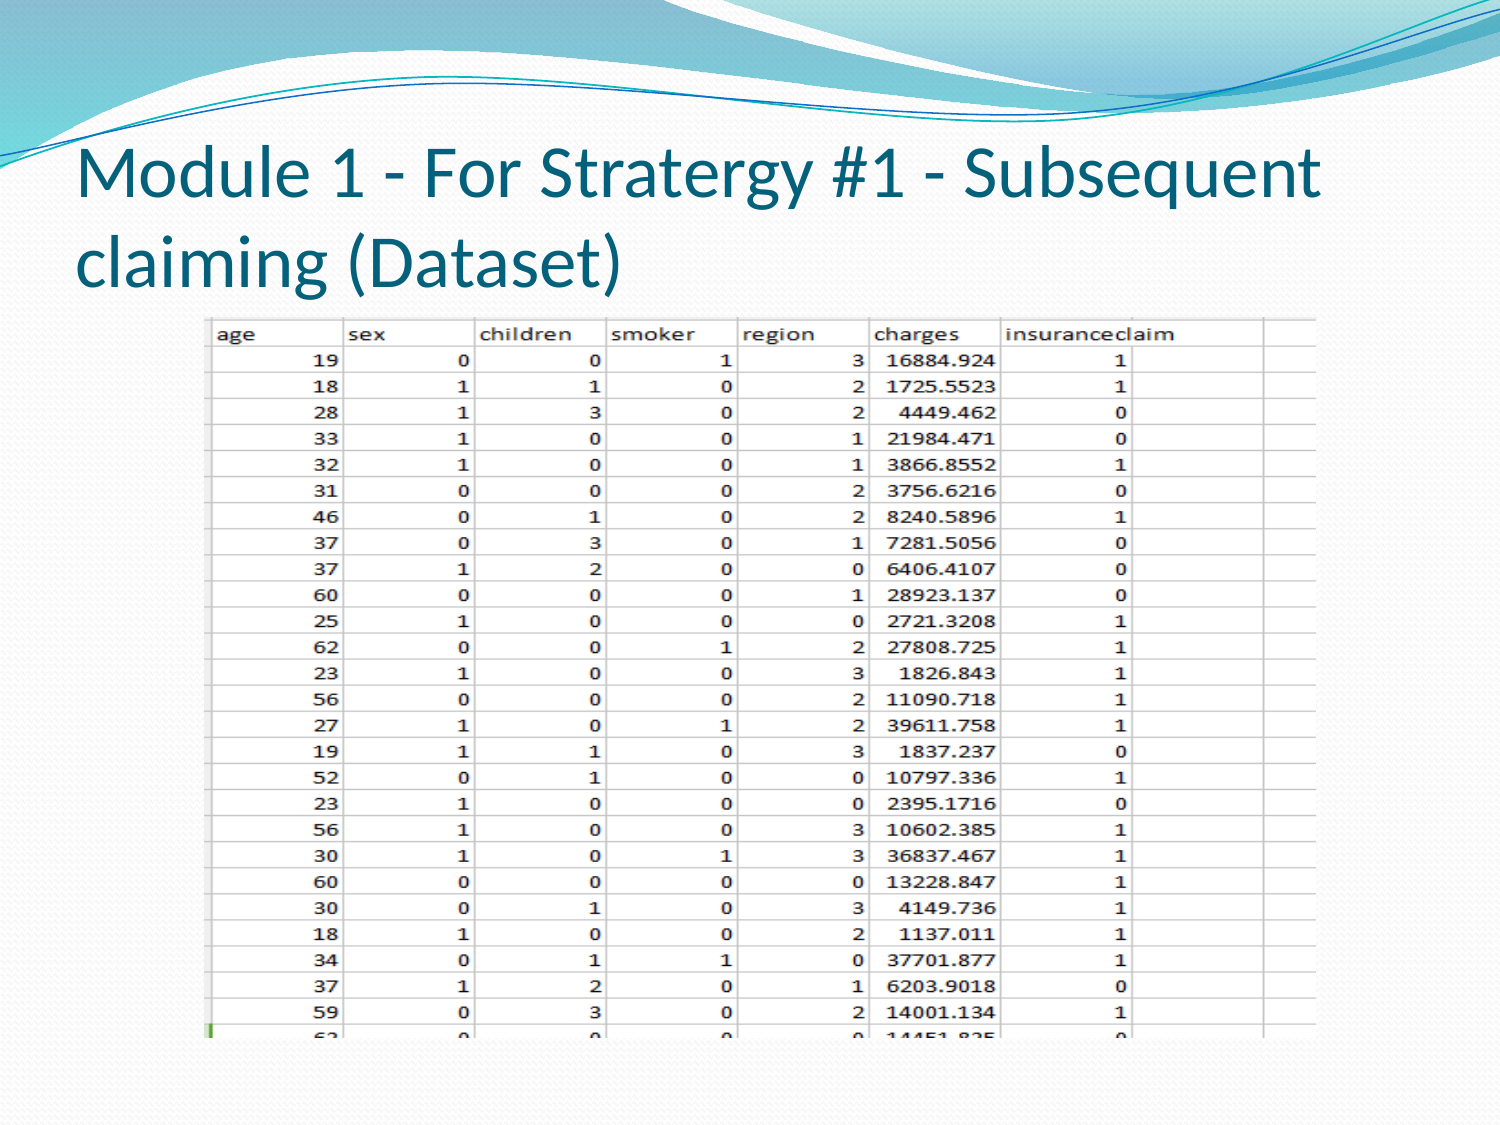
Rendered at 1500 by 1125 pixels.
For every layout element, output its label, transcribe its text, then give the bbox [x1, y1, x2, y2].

title Module 1 - For Stratergy #1 - Subsequent claiming (Dataset) [75, 115, 1425, 303]
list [203, 317, 1317, 1038]
